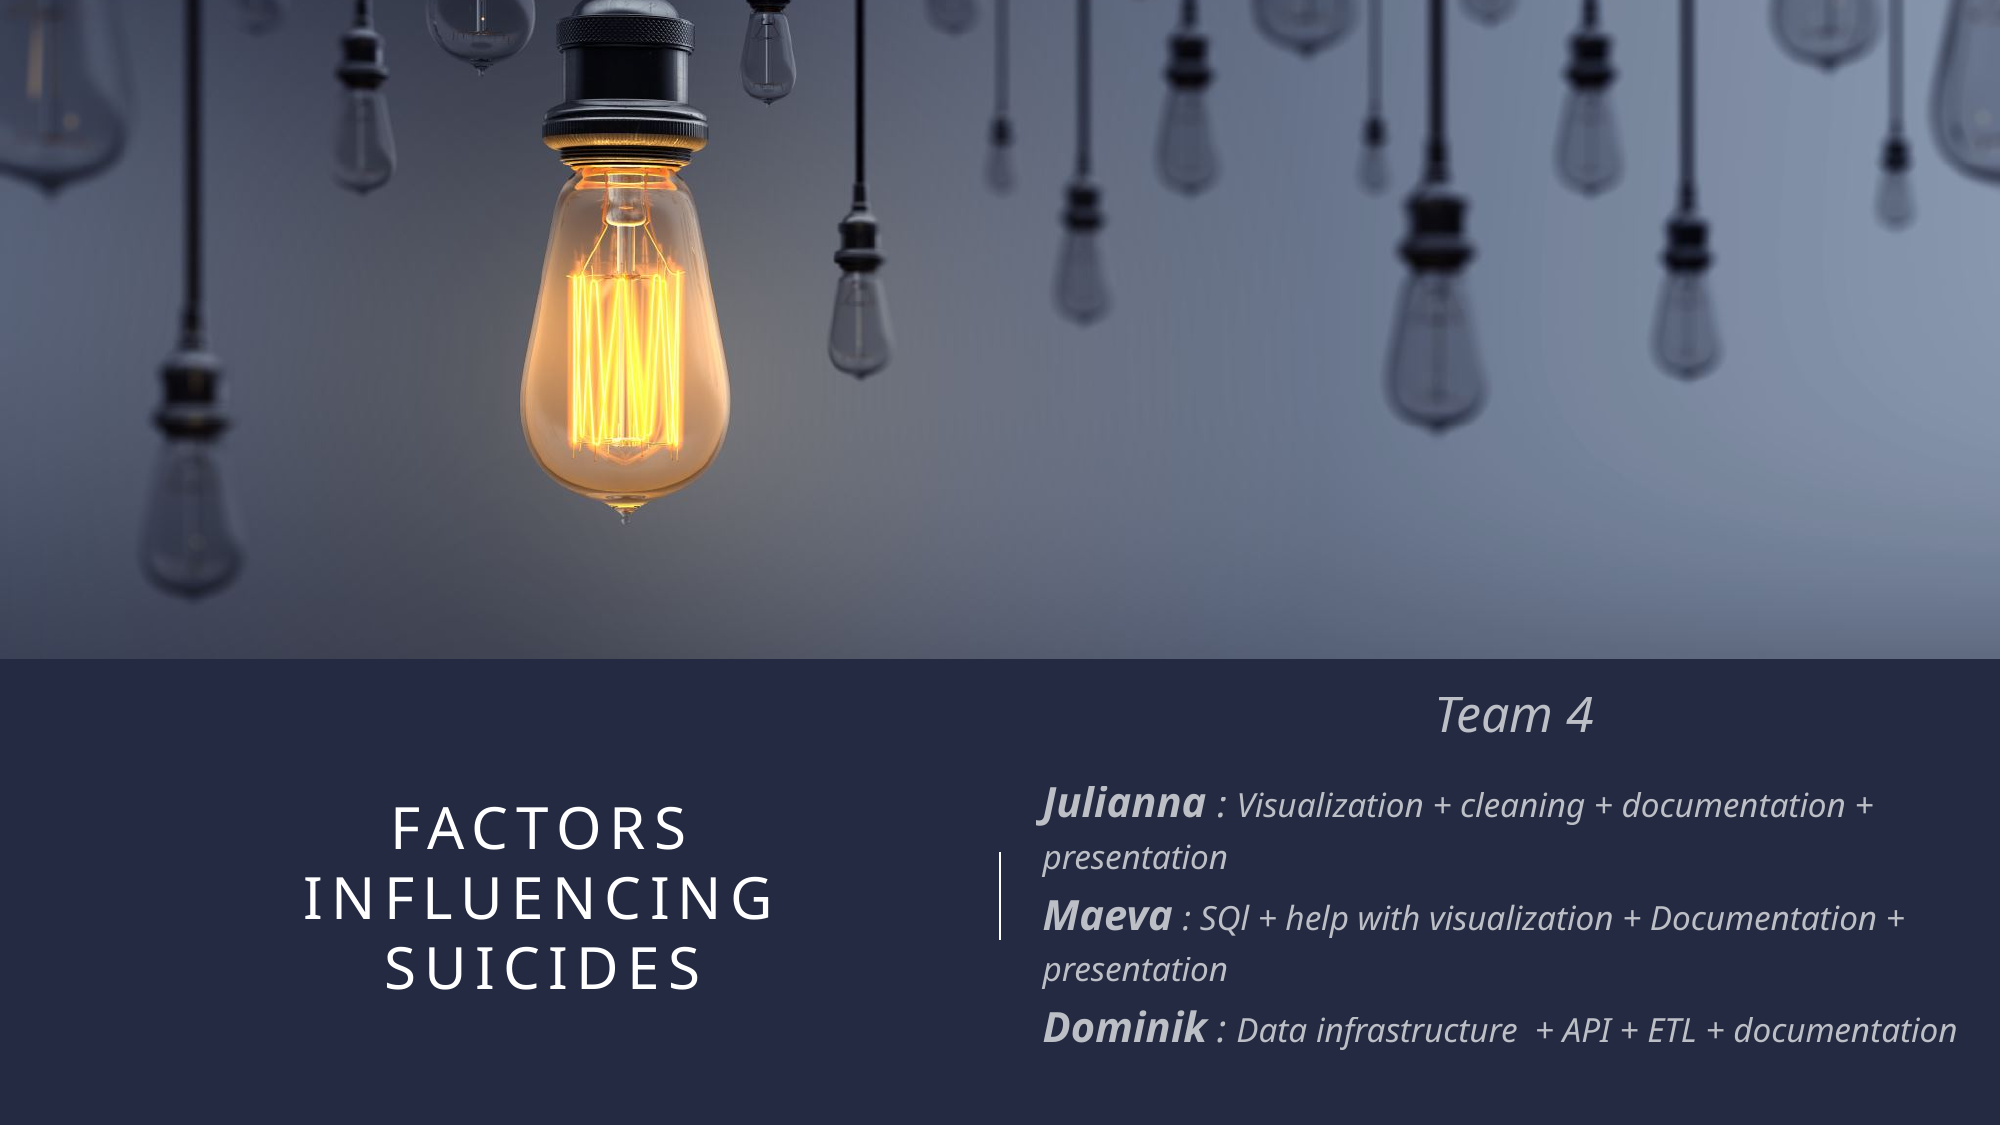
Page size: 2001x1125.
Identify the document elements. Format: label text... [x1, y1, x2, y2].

text_box [0, 659, 2000, 1125]
title Factors influencing Suicides [177, 754, 909, 1038]
picture [0, 0, 2000, 659]
text_box Team 4 Julianna : Visualization + cleaning + documentation + presentation Maeva : SQl + help with visualization + Documentation + presentation Dominik : Data infrastructure + API + ETL + documentation [1042, 667, 1987, 1111]
